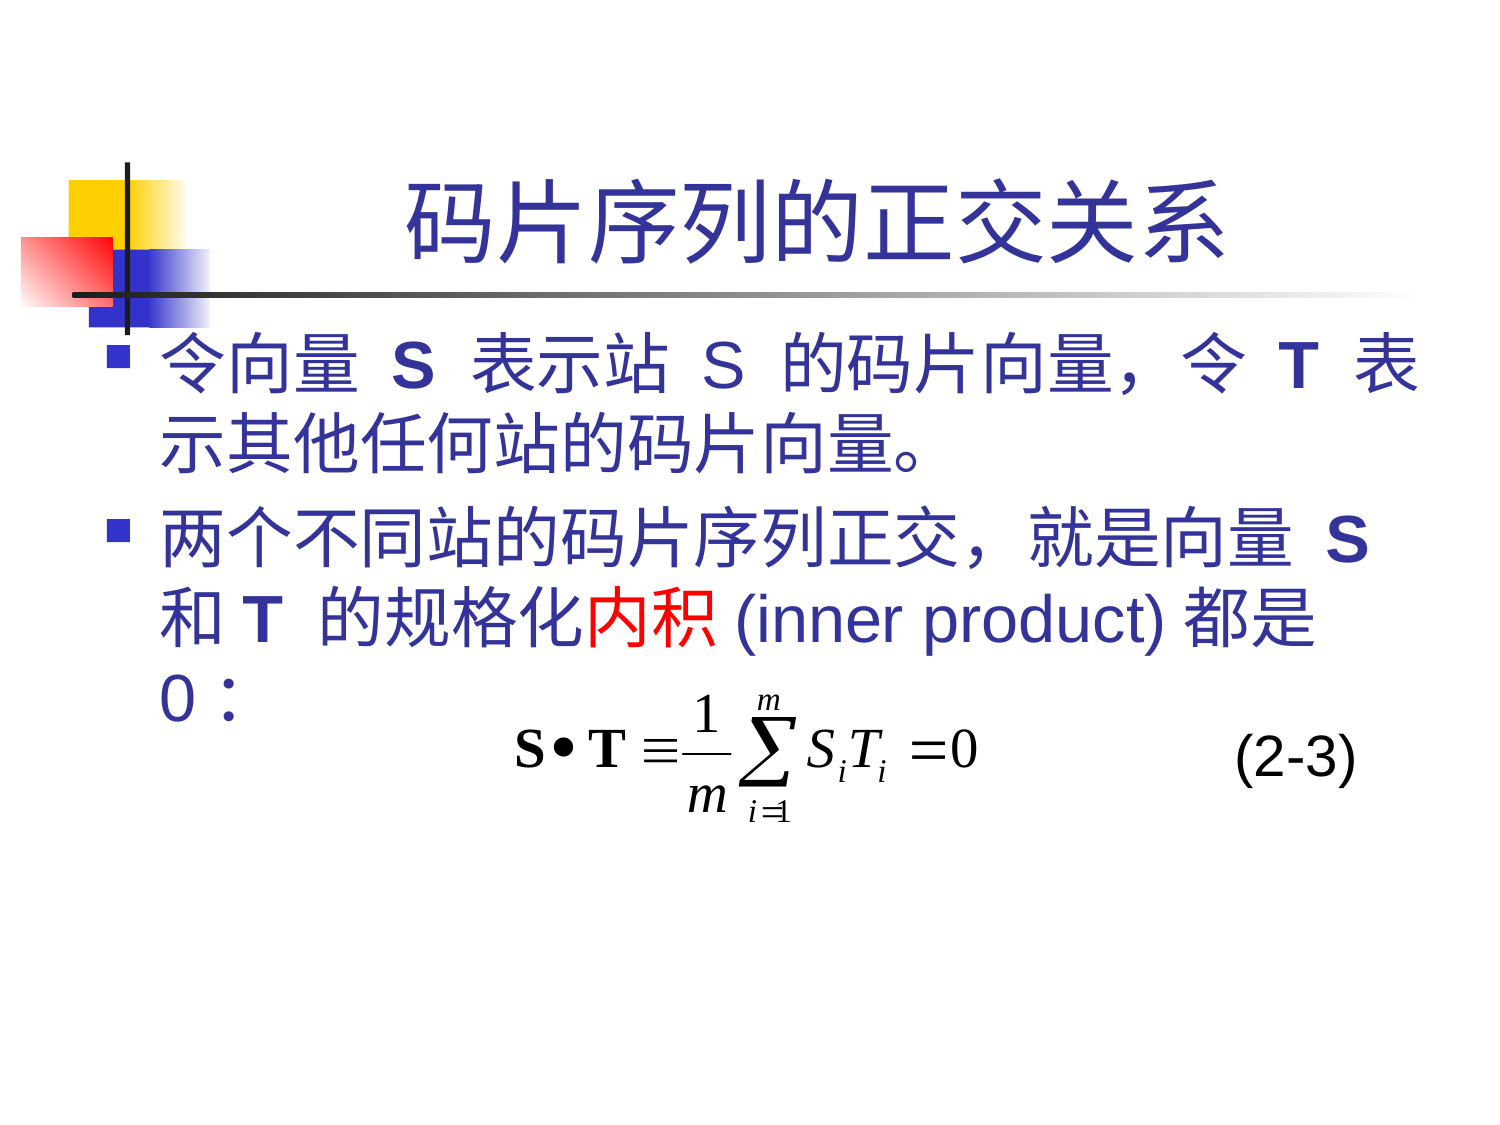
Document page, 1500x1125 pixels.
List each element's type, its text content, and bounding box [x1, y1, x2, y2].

list 令向量 S 表示站 S 的码片向量，令 T 表示其他任何站的码片向量。 两个不同站的码片序列正交，就是向量 S 和T 的规格化内积(inner product)都是 0： [88, 314, 1477, 531]
list 令向量 S 表示站 S 的码片向量，令 T 表示其他任何站的码片向量。 两个不同站的码片序列正交，就是向量 S 和T 的规格化内积(inner product)都是 0： [88, 532, 1477, 705]
text_box (2-3) [1219, 710, 1373, 796]
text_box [507, 673, 987, 835]
title 码片序列的正交关系 [188, 42, 1468, 283]
